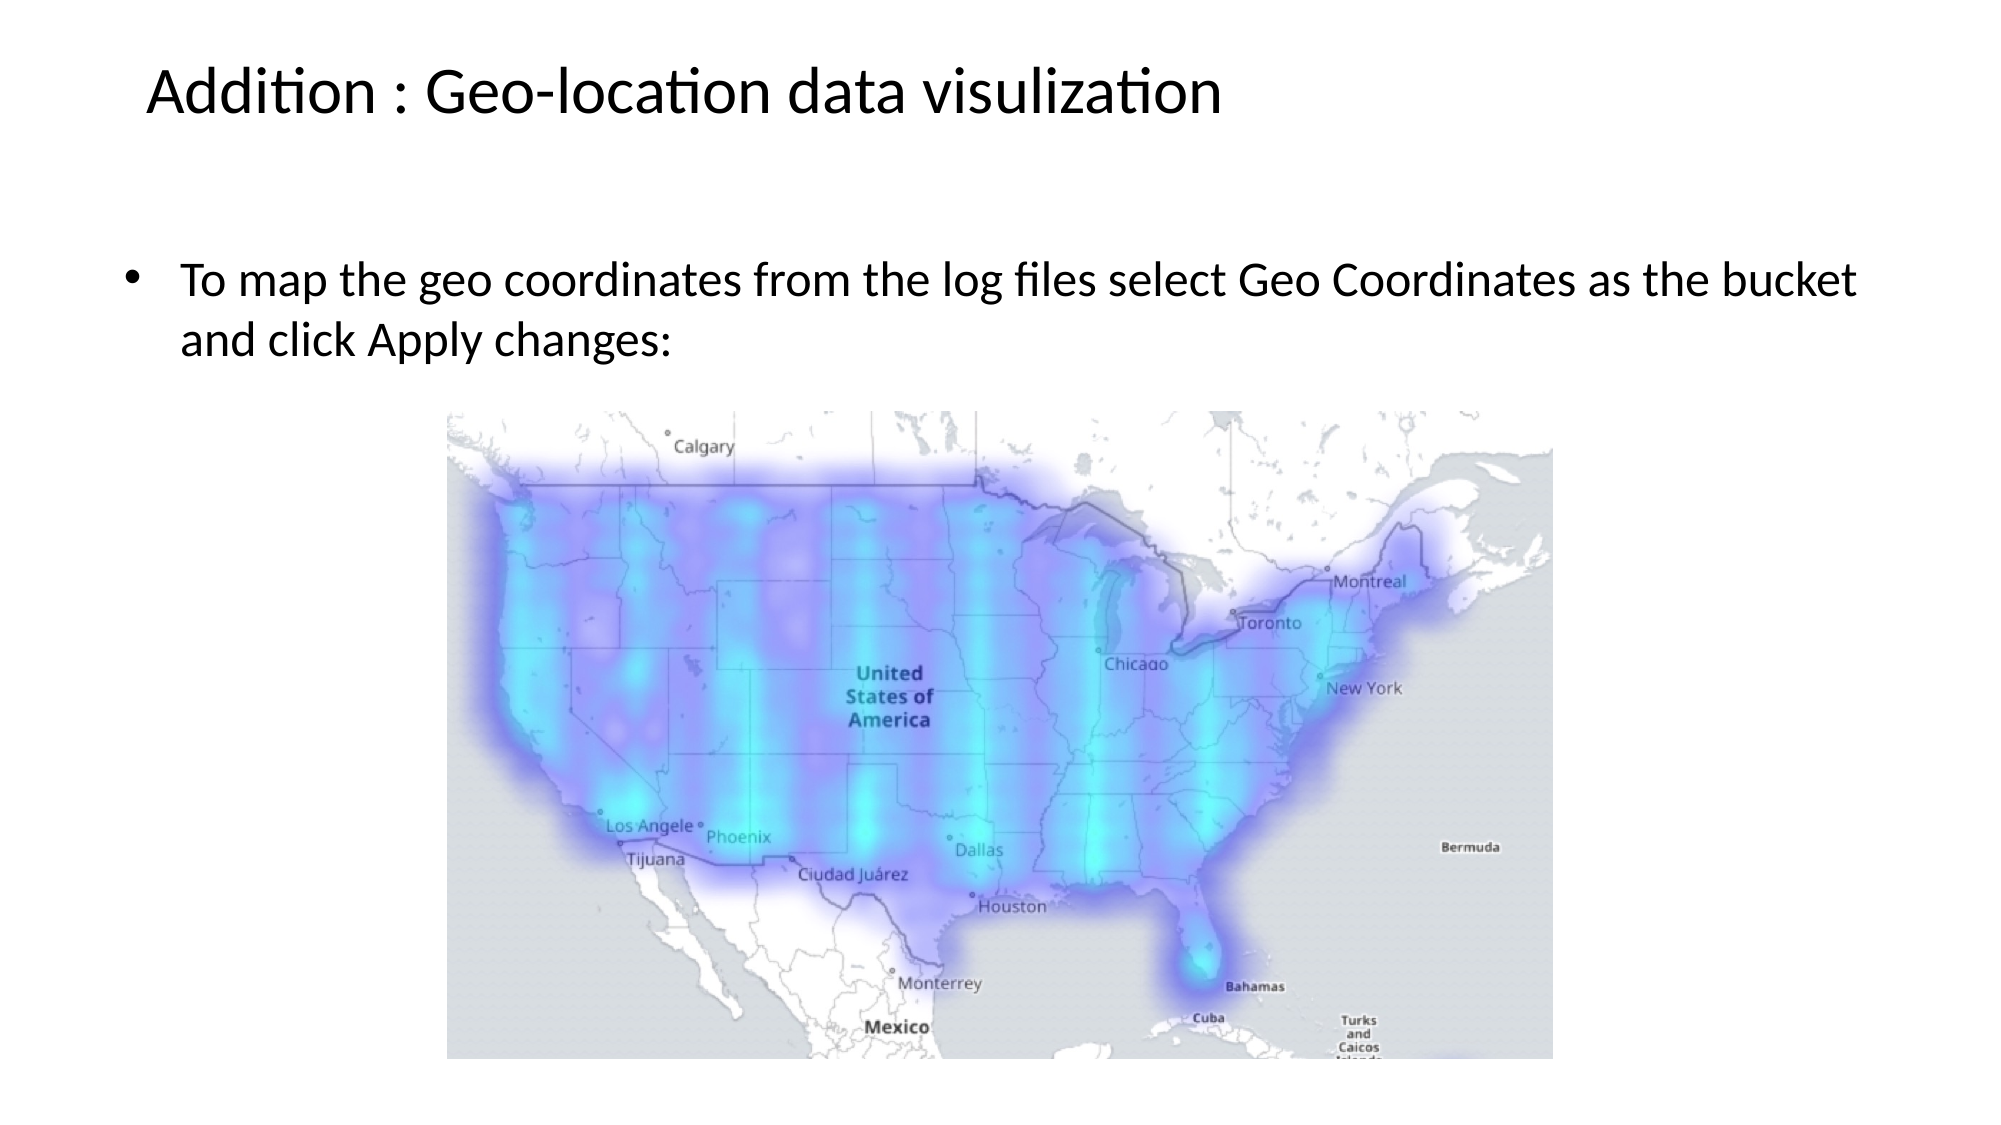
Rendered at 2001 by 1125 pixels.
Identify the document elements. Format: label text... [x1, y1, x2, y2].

picture [447, 411, 1553, 1059]
text_box Addition : Geo-location data visulization To map the geo coordinates from the log files select Geo Coordinates as the bucket and click Apply changes: [109, 39, 1952, 494]
